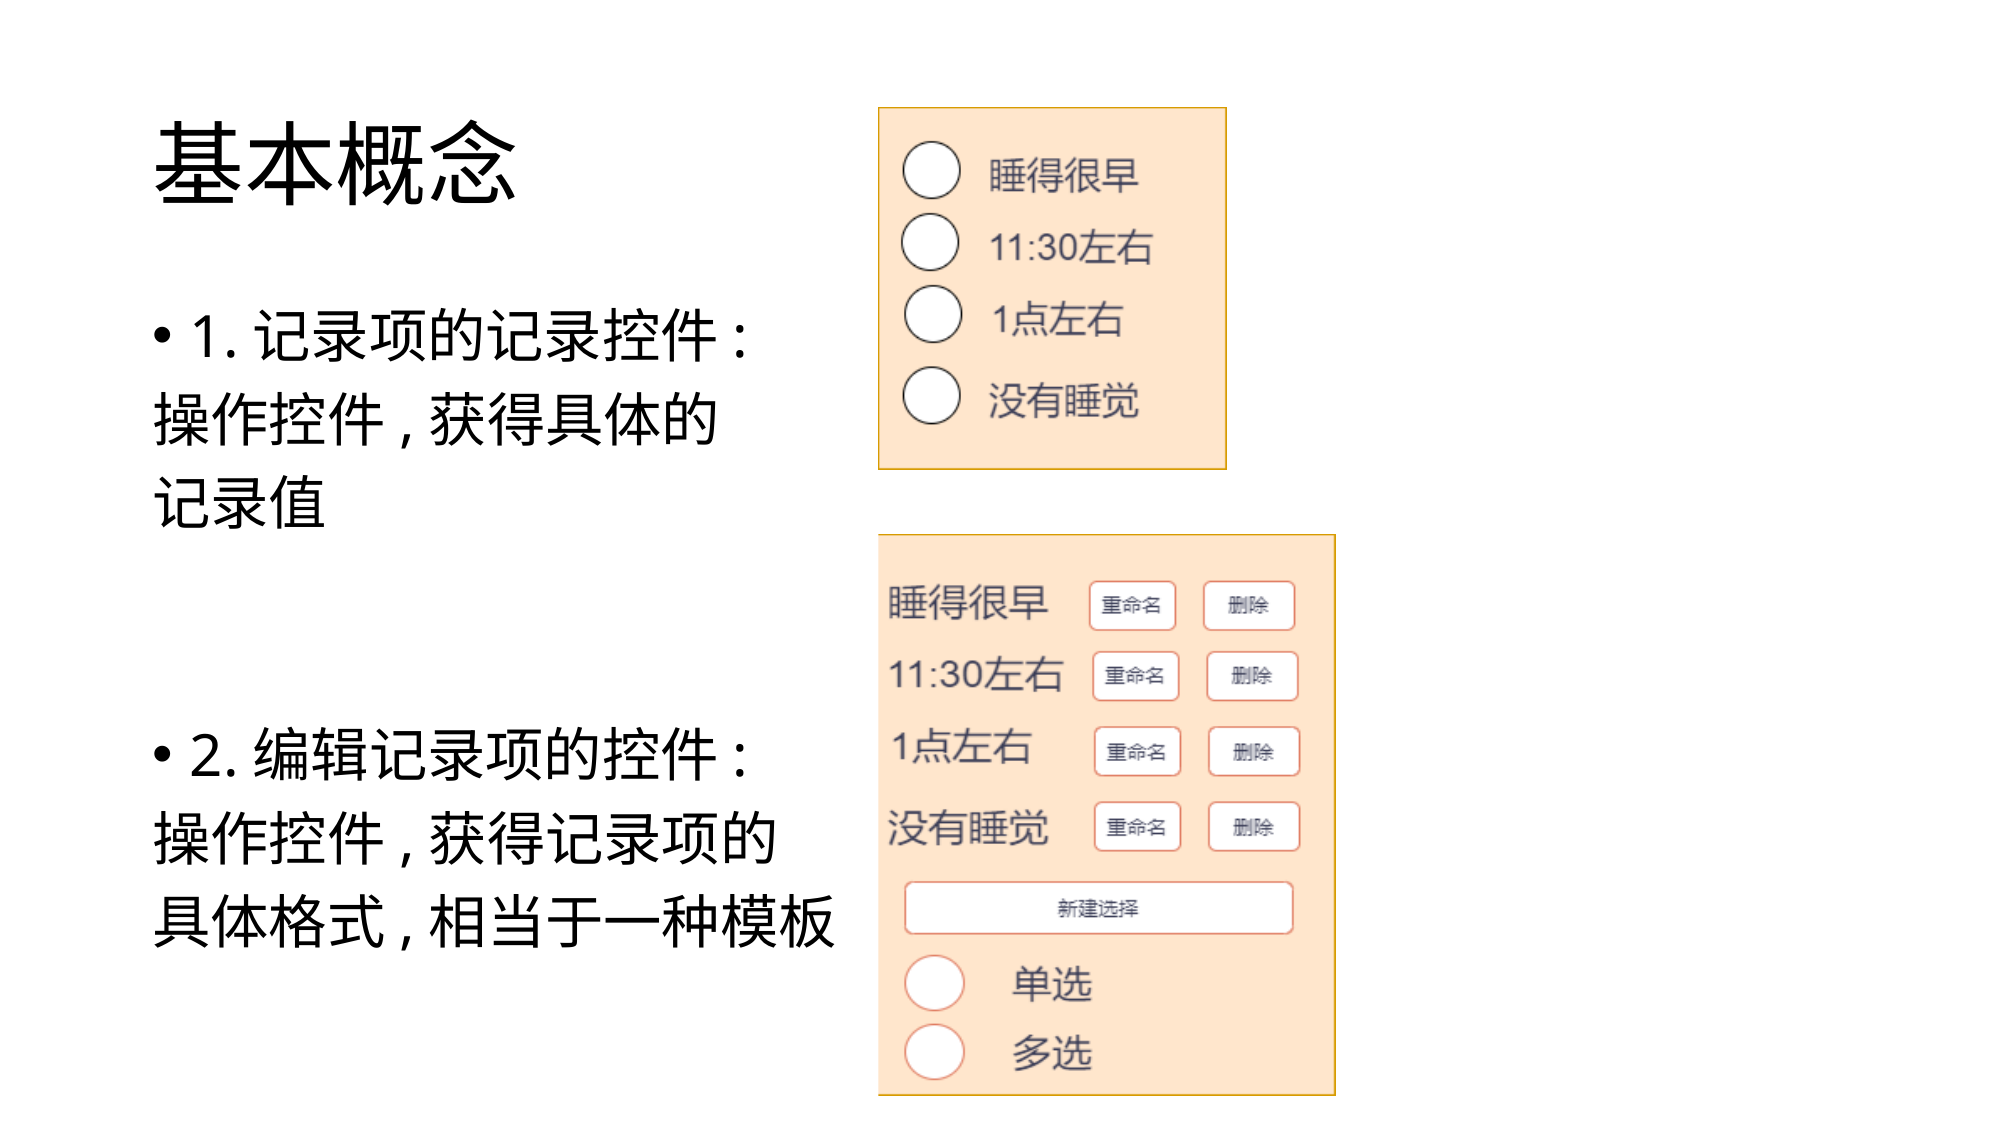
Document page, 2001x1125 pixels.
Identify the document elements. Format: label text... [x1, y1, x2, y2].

list 1.记录项的记录控件: 操作控件,获得具体的 记录值 2.编辑记录项的控件: 操作控件,获得记录项的 具体格式,相当于一种模板 [137, 299, 1863, 1014]
title 基本概念 [137, 59, 1863, 278]
picture [878, 534, 1336, 1096]
picture [878, 107, 1227, 470]
